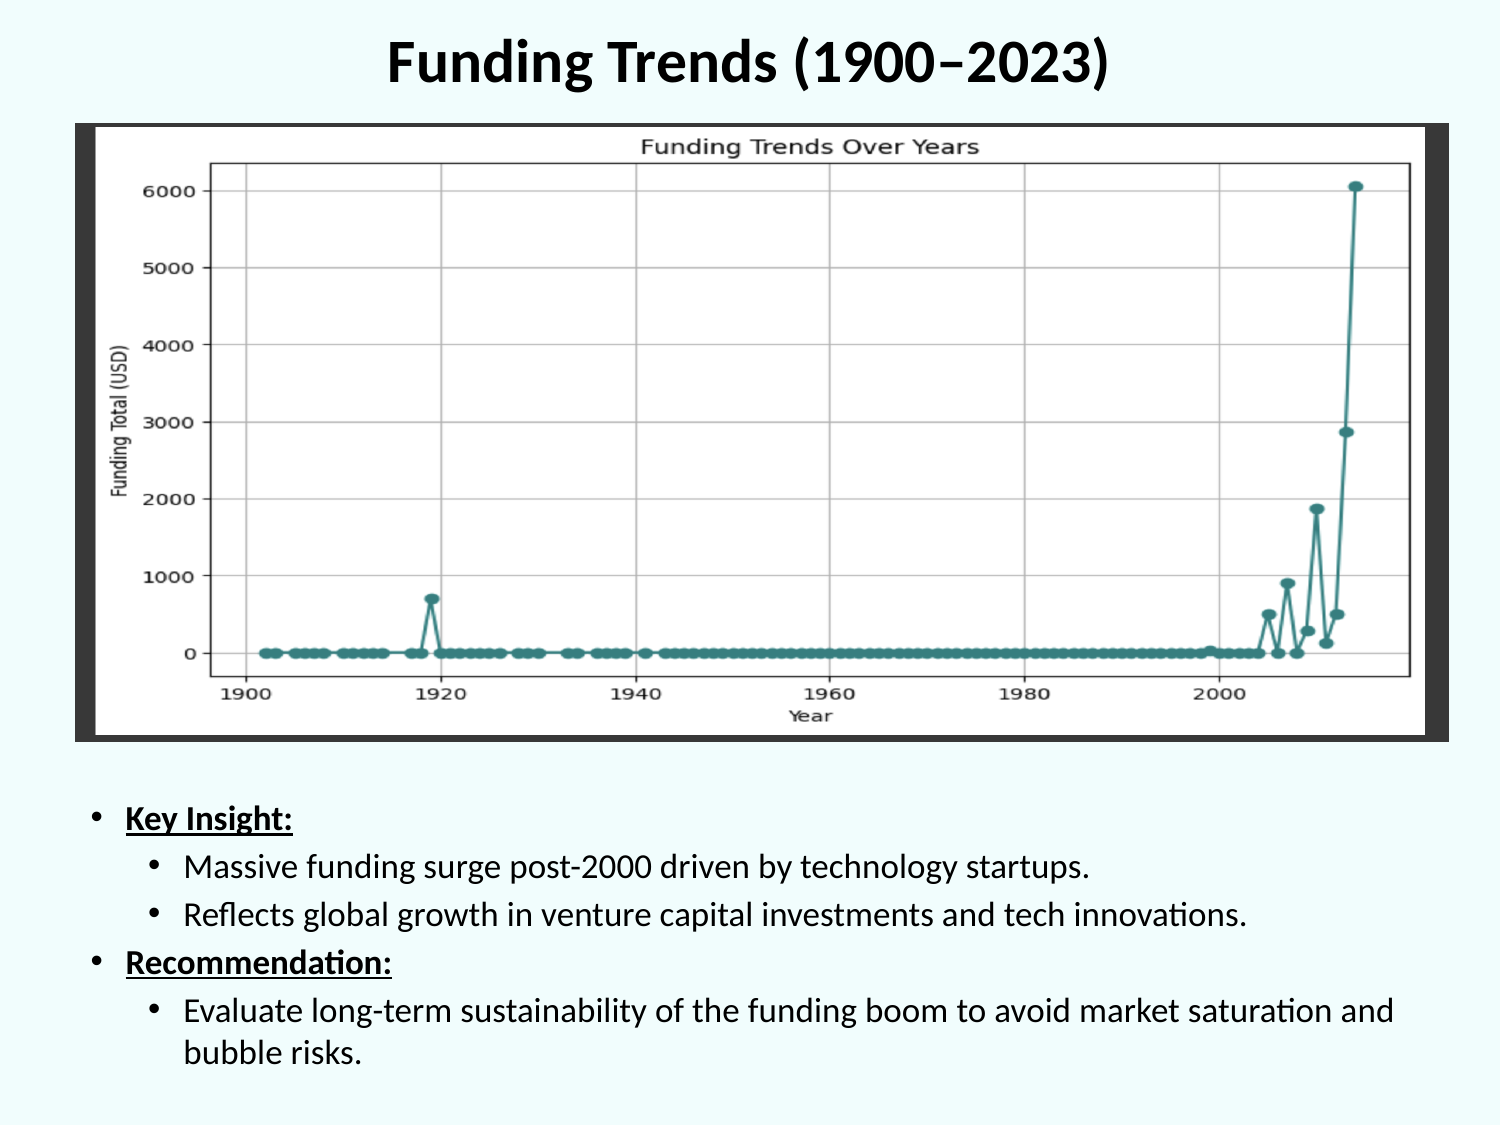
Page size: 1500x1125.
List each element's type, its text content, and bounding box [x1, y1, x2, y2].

list Key Insight: Massive funding surge post-2000 driven by technology startups. Reflects global growth in venture capital investments and tech innovations. Recommendation: Evaluate long-term sustainability of the funding boom to avoid market saturation and bubble risks. [75, 754, 1449, 1082]
picture [74, 123, 1449, 742]
title Funding Trends (1900–2023) [75, 15, 1425, 100]
